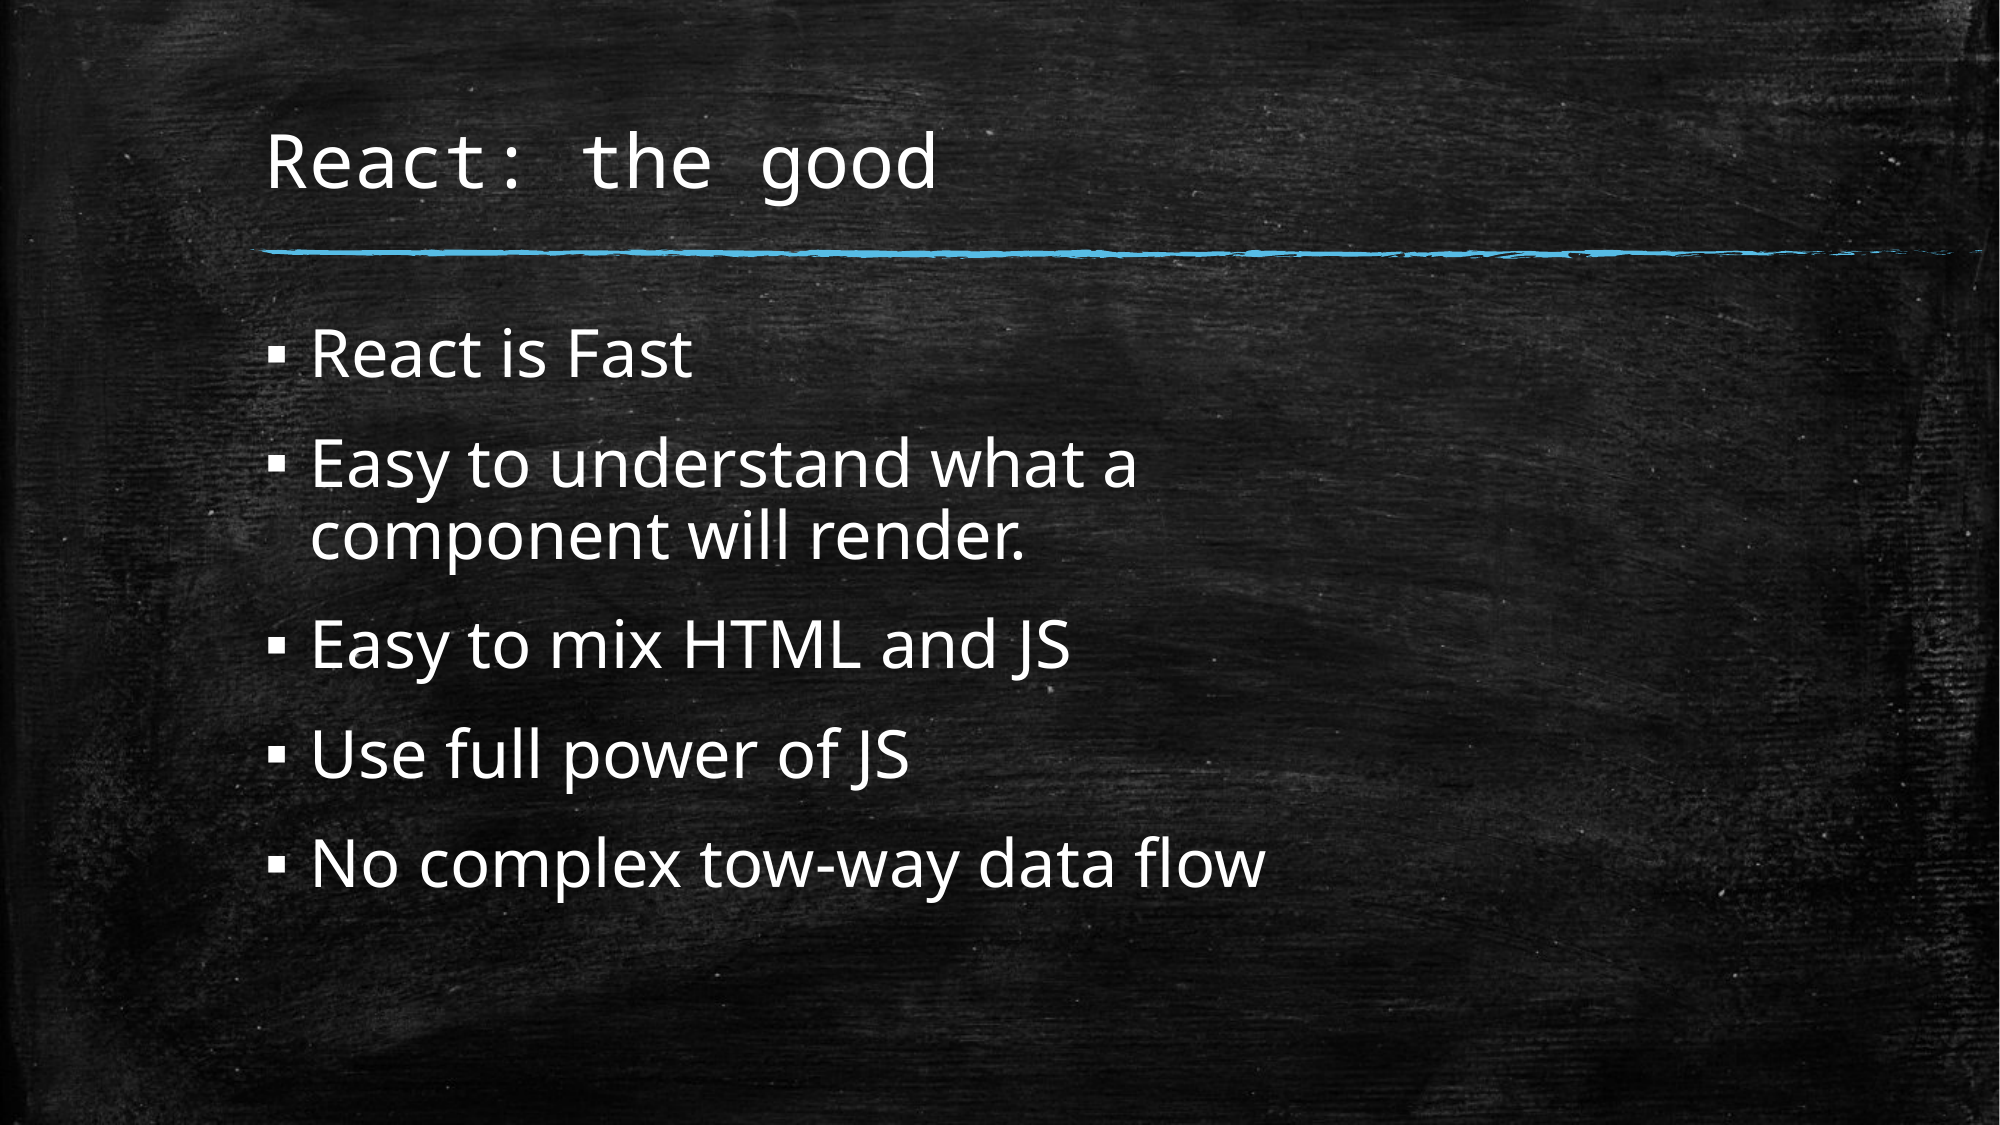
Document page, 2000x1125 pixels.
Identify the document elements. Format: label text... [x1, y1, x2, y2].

list React is Fast Easy to understand what a component will render. Easy to mix HTML and JS Use full power of JS No complex tow-way data flow [249, 312, 1750, 1013]
title React: the good [249, 45, 1750, 213]
